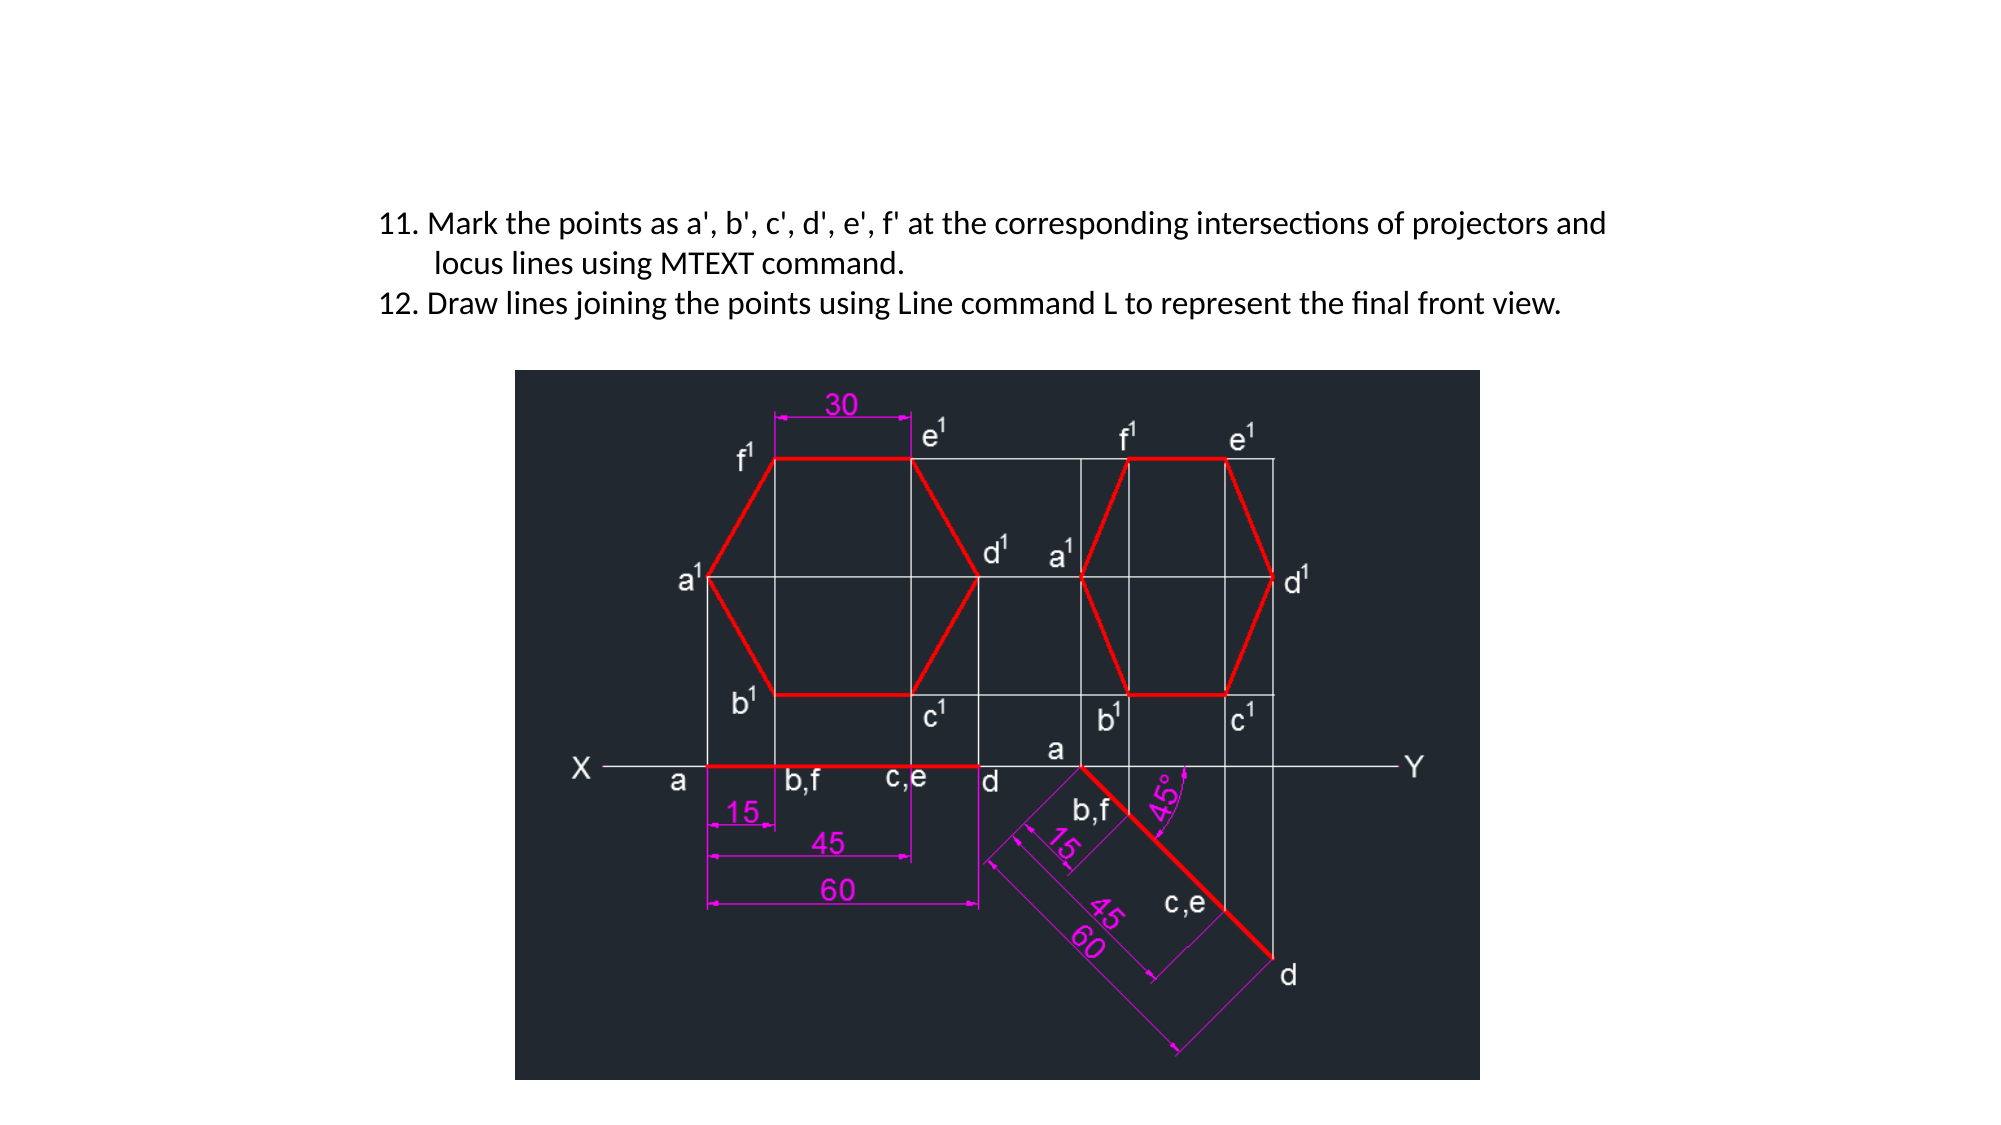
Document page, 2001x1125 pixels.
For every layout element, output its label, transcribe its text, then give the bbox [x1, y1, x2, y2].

picture [515, 370, 1480, 1080]
text_box 11. Mark the points as a', b', c', d', e', f' at the corresponding intersections of projectors and locus lines using MTEXT command. 12. Draw lines joining the points using Line command L to represent the final front view. [363, 193, 1656, 369]
